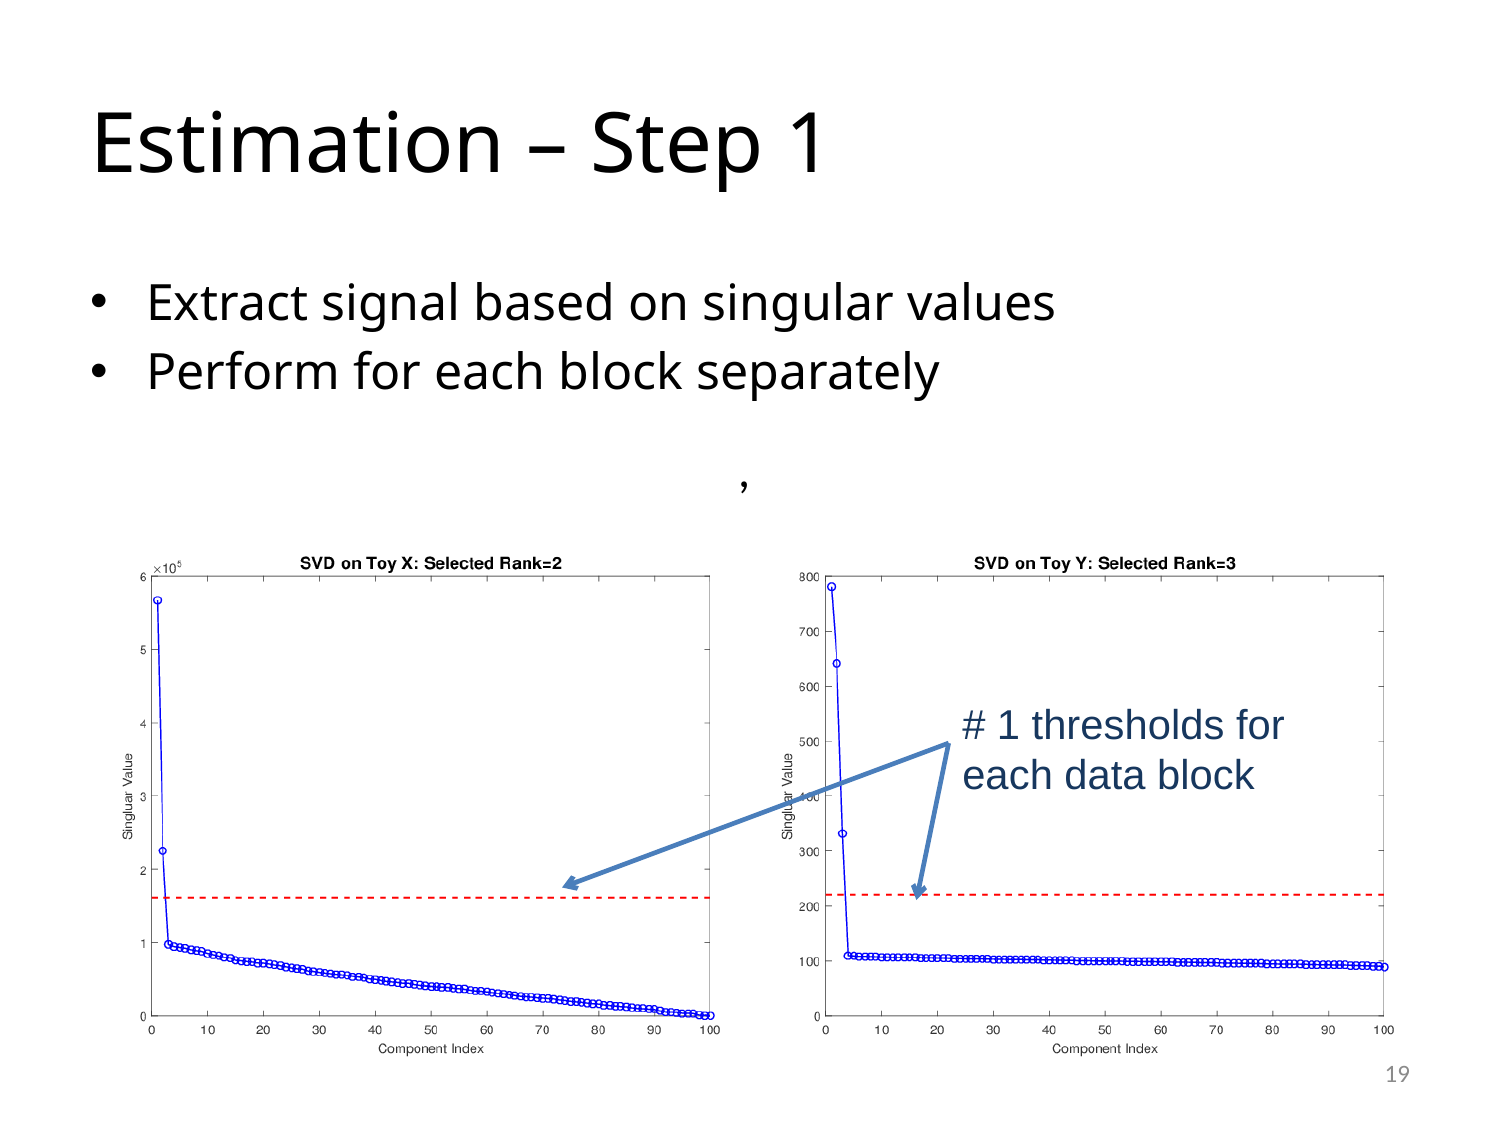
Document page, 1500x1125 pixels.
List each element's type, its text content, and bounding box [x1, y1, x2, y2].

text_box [561, 689, 1304, 901]
title Estimation – Step 1 [75, 45, 1425, 233]
list Extract signal based on singular values Perform for each block separately [75, 262, 1425, 1005]
picture [771, 549, 1413, 1061]
slide_number 19 [1074, 1042, 1425, 1103]
picture [109, 549, 743, 1061]
